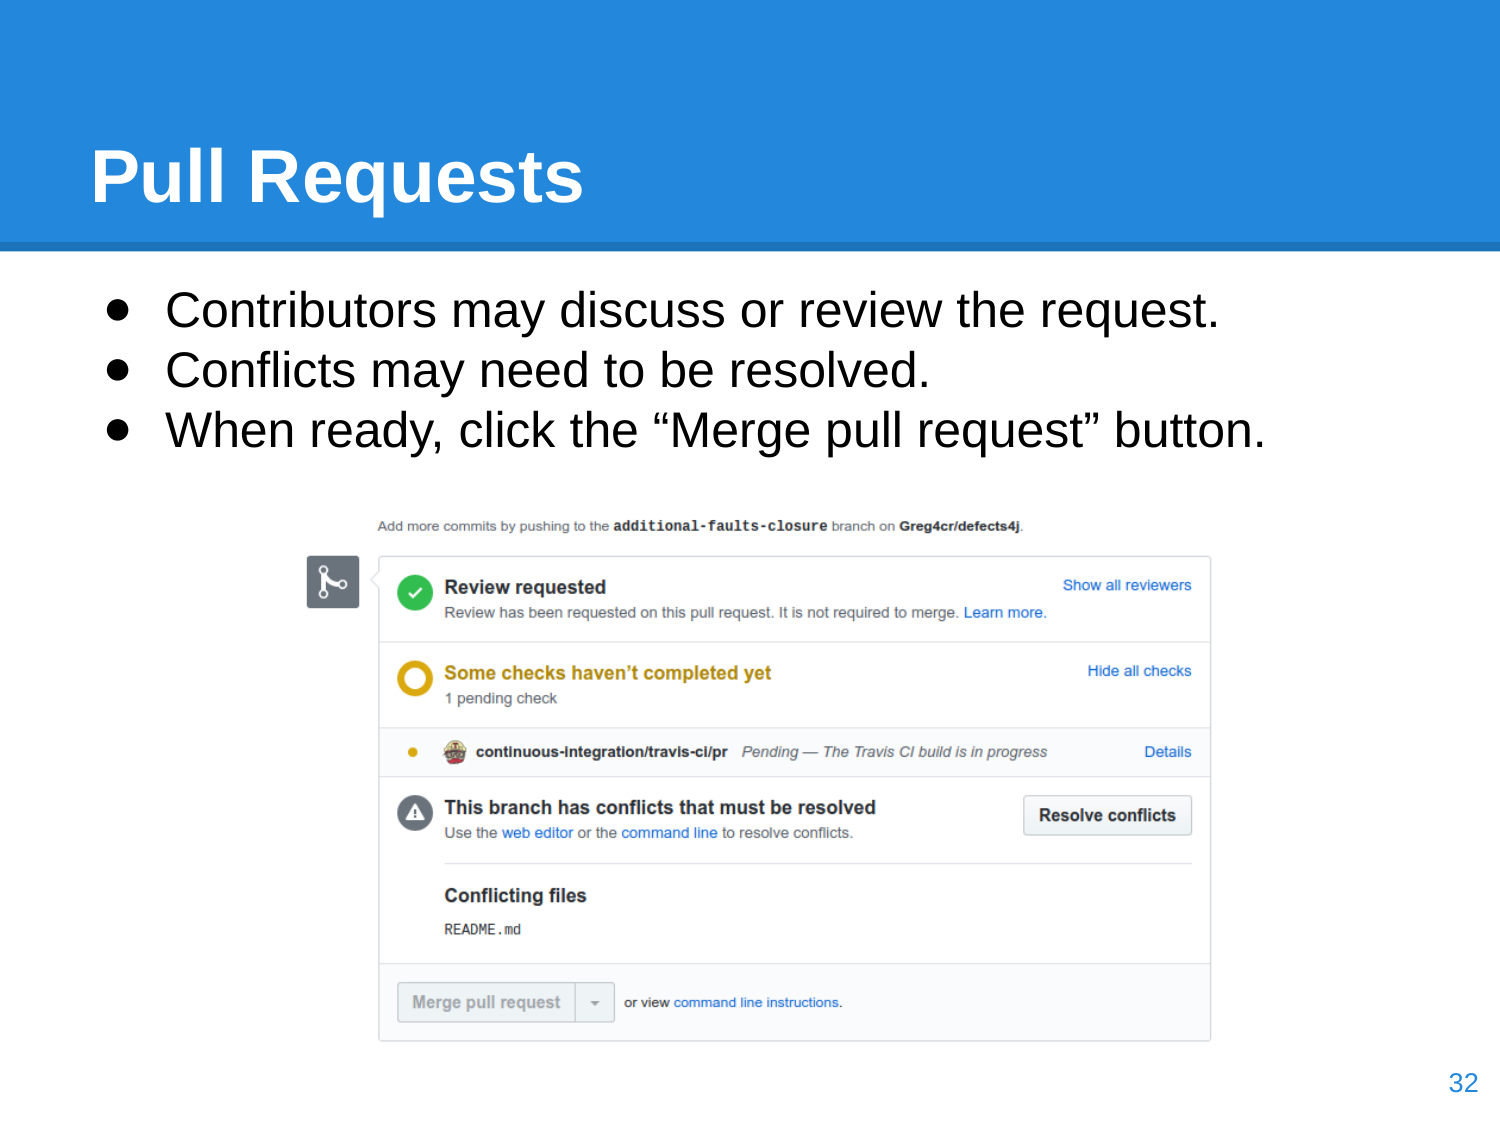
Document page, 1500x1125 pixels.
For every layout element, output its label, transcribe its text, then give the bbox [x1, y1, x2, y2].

slide_number ‹#› [1403, 1038, 1494, 1125]
list Contributors may discuss or review the request. Conflicts may need to be resolved. When ready, click the “Merge pull request” button. [75, 262, 1425, 1078]
title Pull Requests [75, 45, 1425, 233]
picture [276, 513, 1273, 1051]
